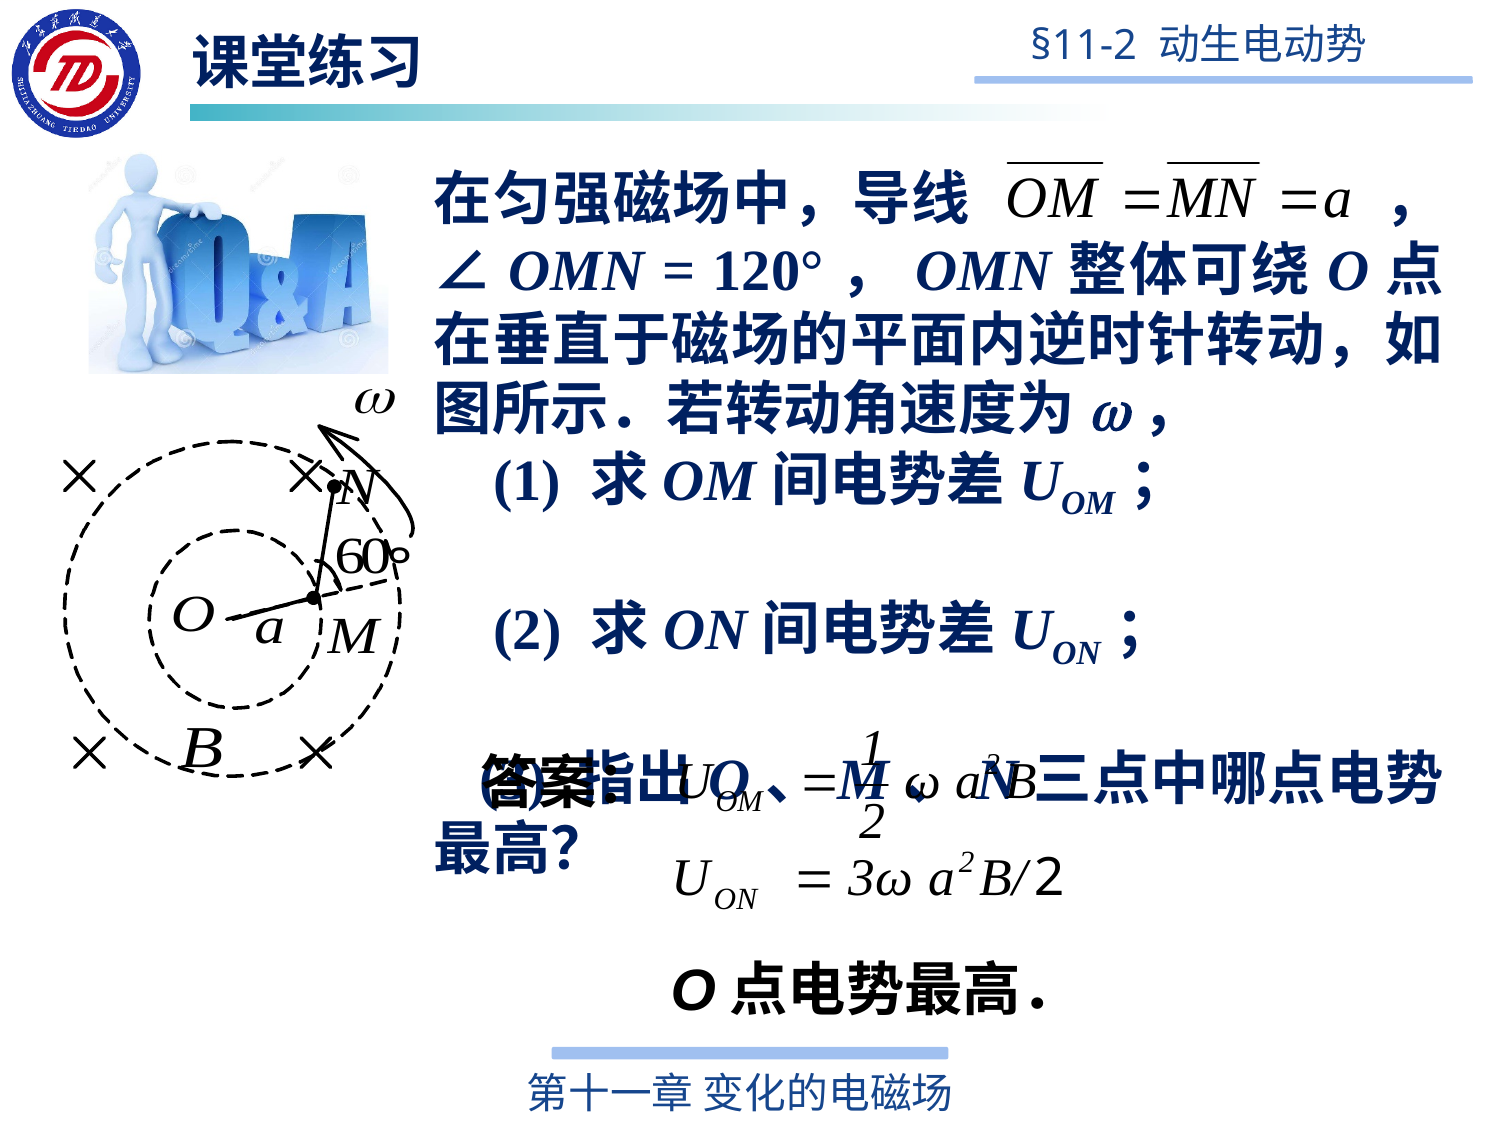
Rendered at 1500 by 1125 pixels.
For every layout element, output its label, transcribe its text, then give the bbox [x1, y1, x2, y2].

text_box [0, 0, 1500, 75]
text_box 答案： [465, 738, 670, 823]
text_box 课堂练习 [176, 75, 439, 103]
text_box 在匀强磁场中，导线 ，∠OMN = 120°，OMN整体可绕O点在垂直于磁场的平面内逆时针转动，如图所示．若转动角速度为w， (1) 求OM间电势差UOM； (2) 求ON间电势差UON； (3) 指出O、M、N三点中哪点电势最高？ [419, 154, 1459, 889]
text_box O点电势最高． [639, 944, 1094, 1030]
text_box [671, 711, 1049, 834]
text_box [667, 834, 1070, 923]
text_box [997, 148, 1362, 232]
picture [0, 75, 1500, 1125]
text_box [190, 104, 1111, 121]
